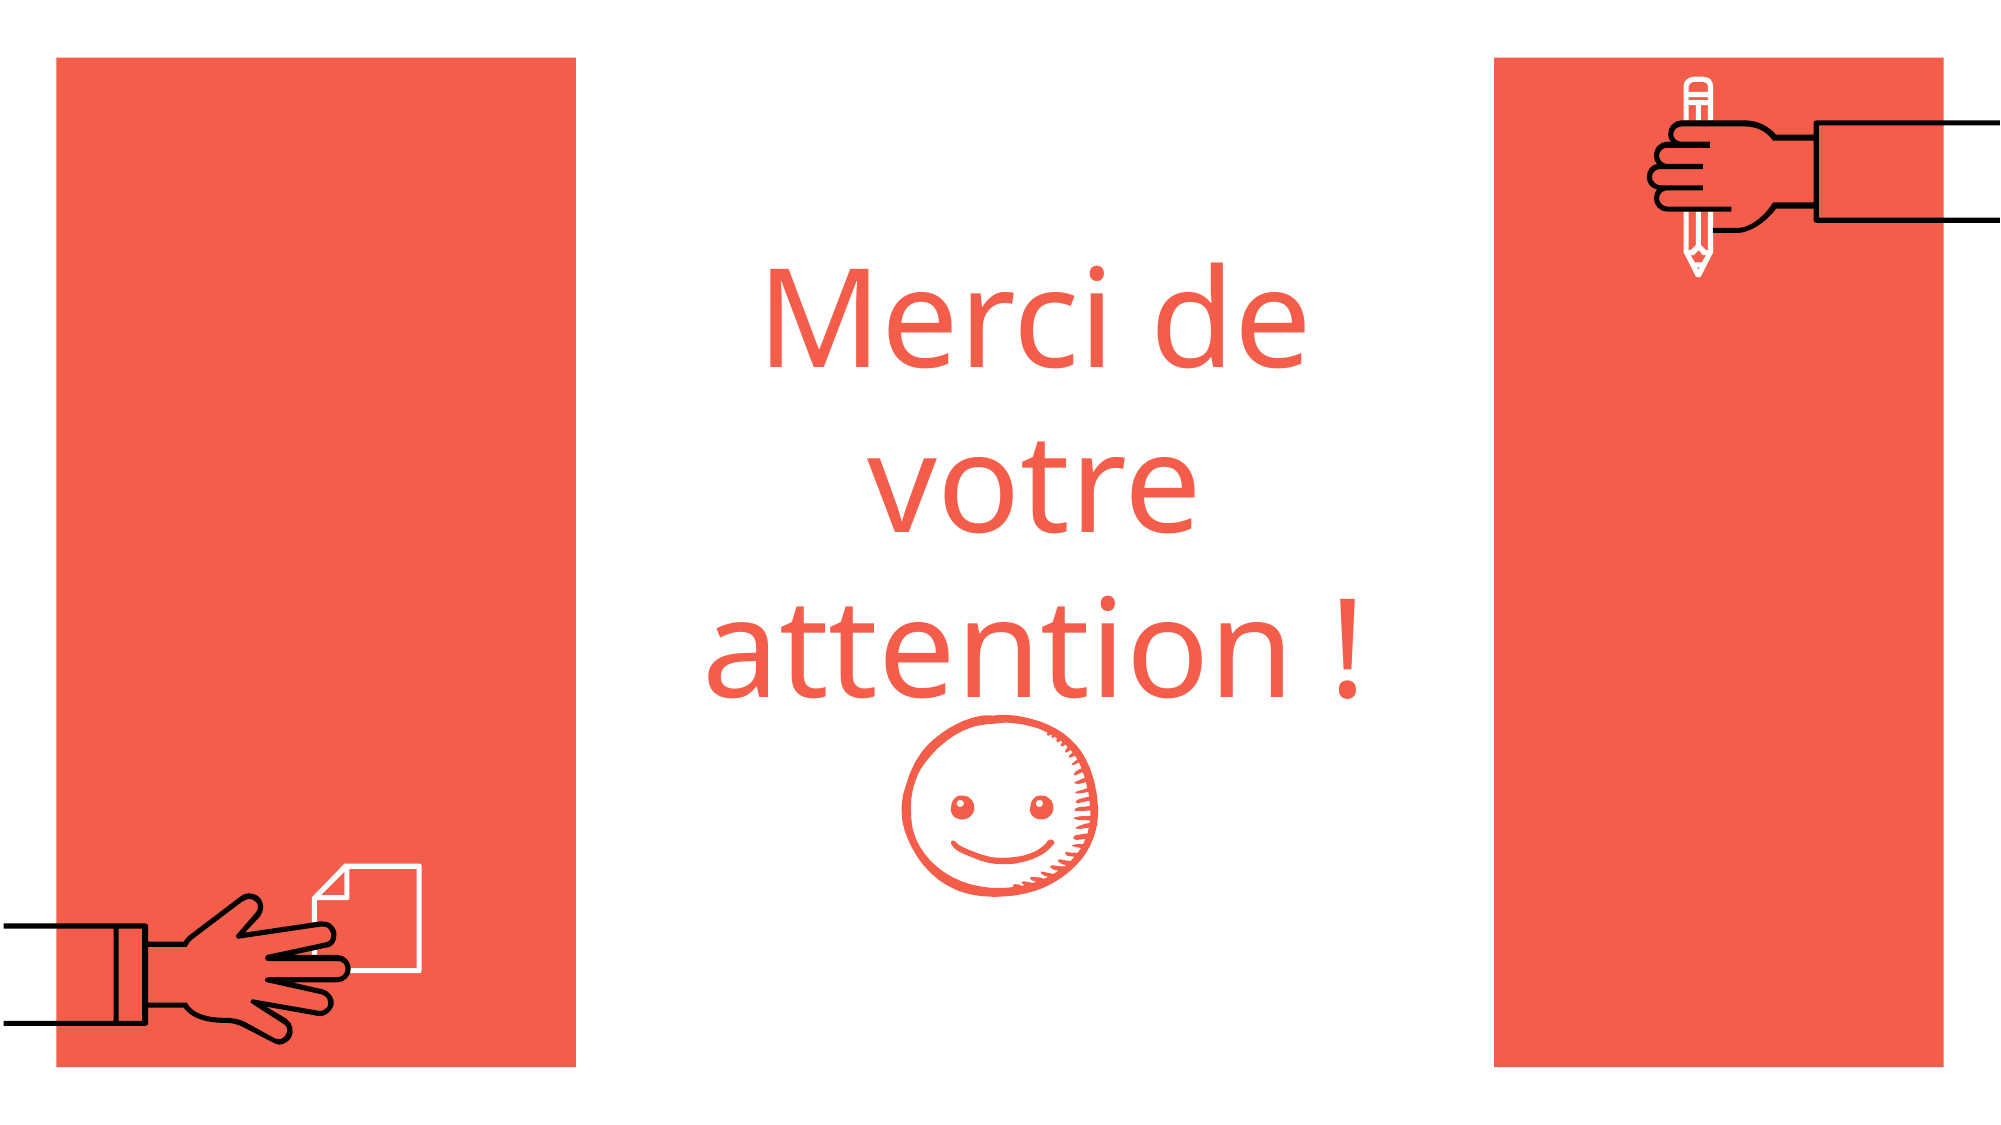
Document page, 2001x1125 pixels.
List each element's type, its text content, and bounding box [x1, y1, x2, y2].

text_box Merci de votre attention ! [576, 57, 1494, 1068]
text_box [121, 745, 304, 1125]
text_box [1723, 0, 1924, 354]
text_box [1494, 57, 1945, 1068]
text_box [55, 57, 576, 1068]
text_box [901, 714, 1099, 897]
